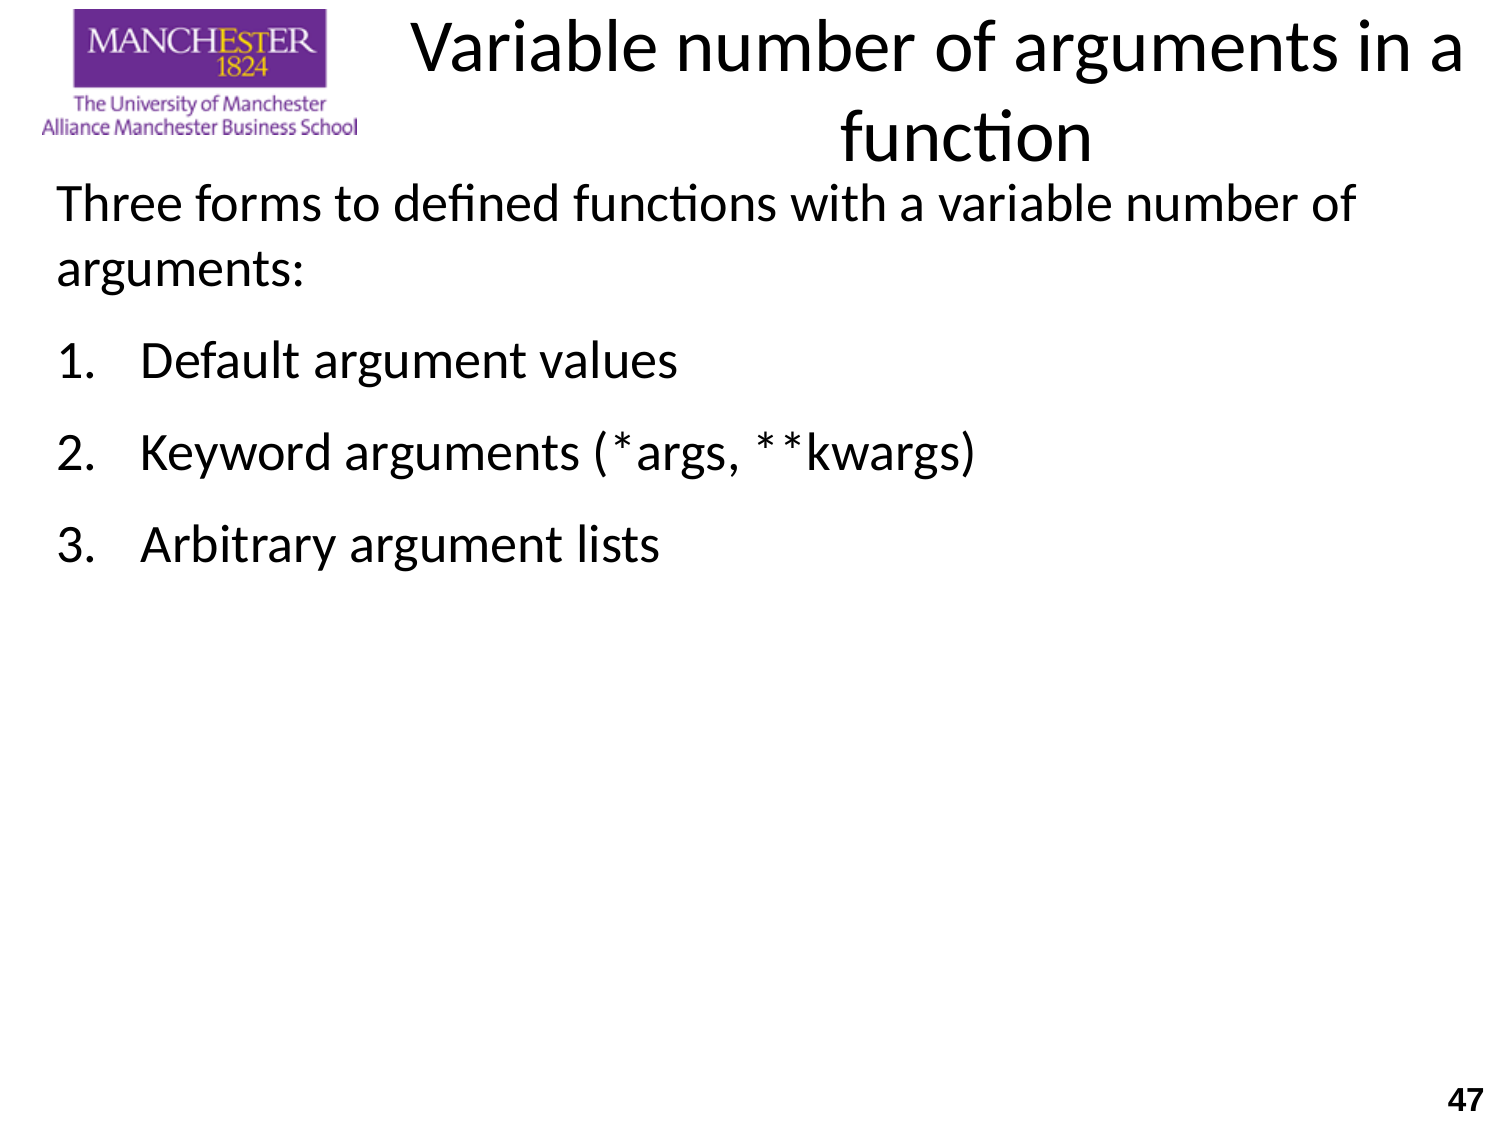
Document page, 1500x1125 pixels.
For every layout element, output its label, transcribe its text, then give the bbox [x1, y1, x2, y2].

text_box Three forms to defined functions with a variable number of arguments: Default argument values Keyword arguments (*args, **kwargs) Arbitrary argument lists [41, 159, 1500, 581]
picture [42, 9, 357, 135]
title Variable number of arguments in a function [383, 23, 1495, 149]
